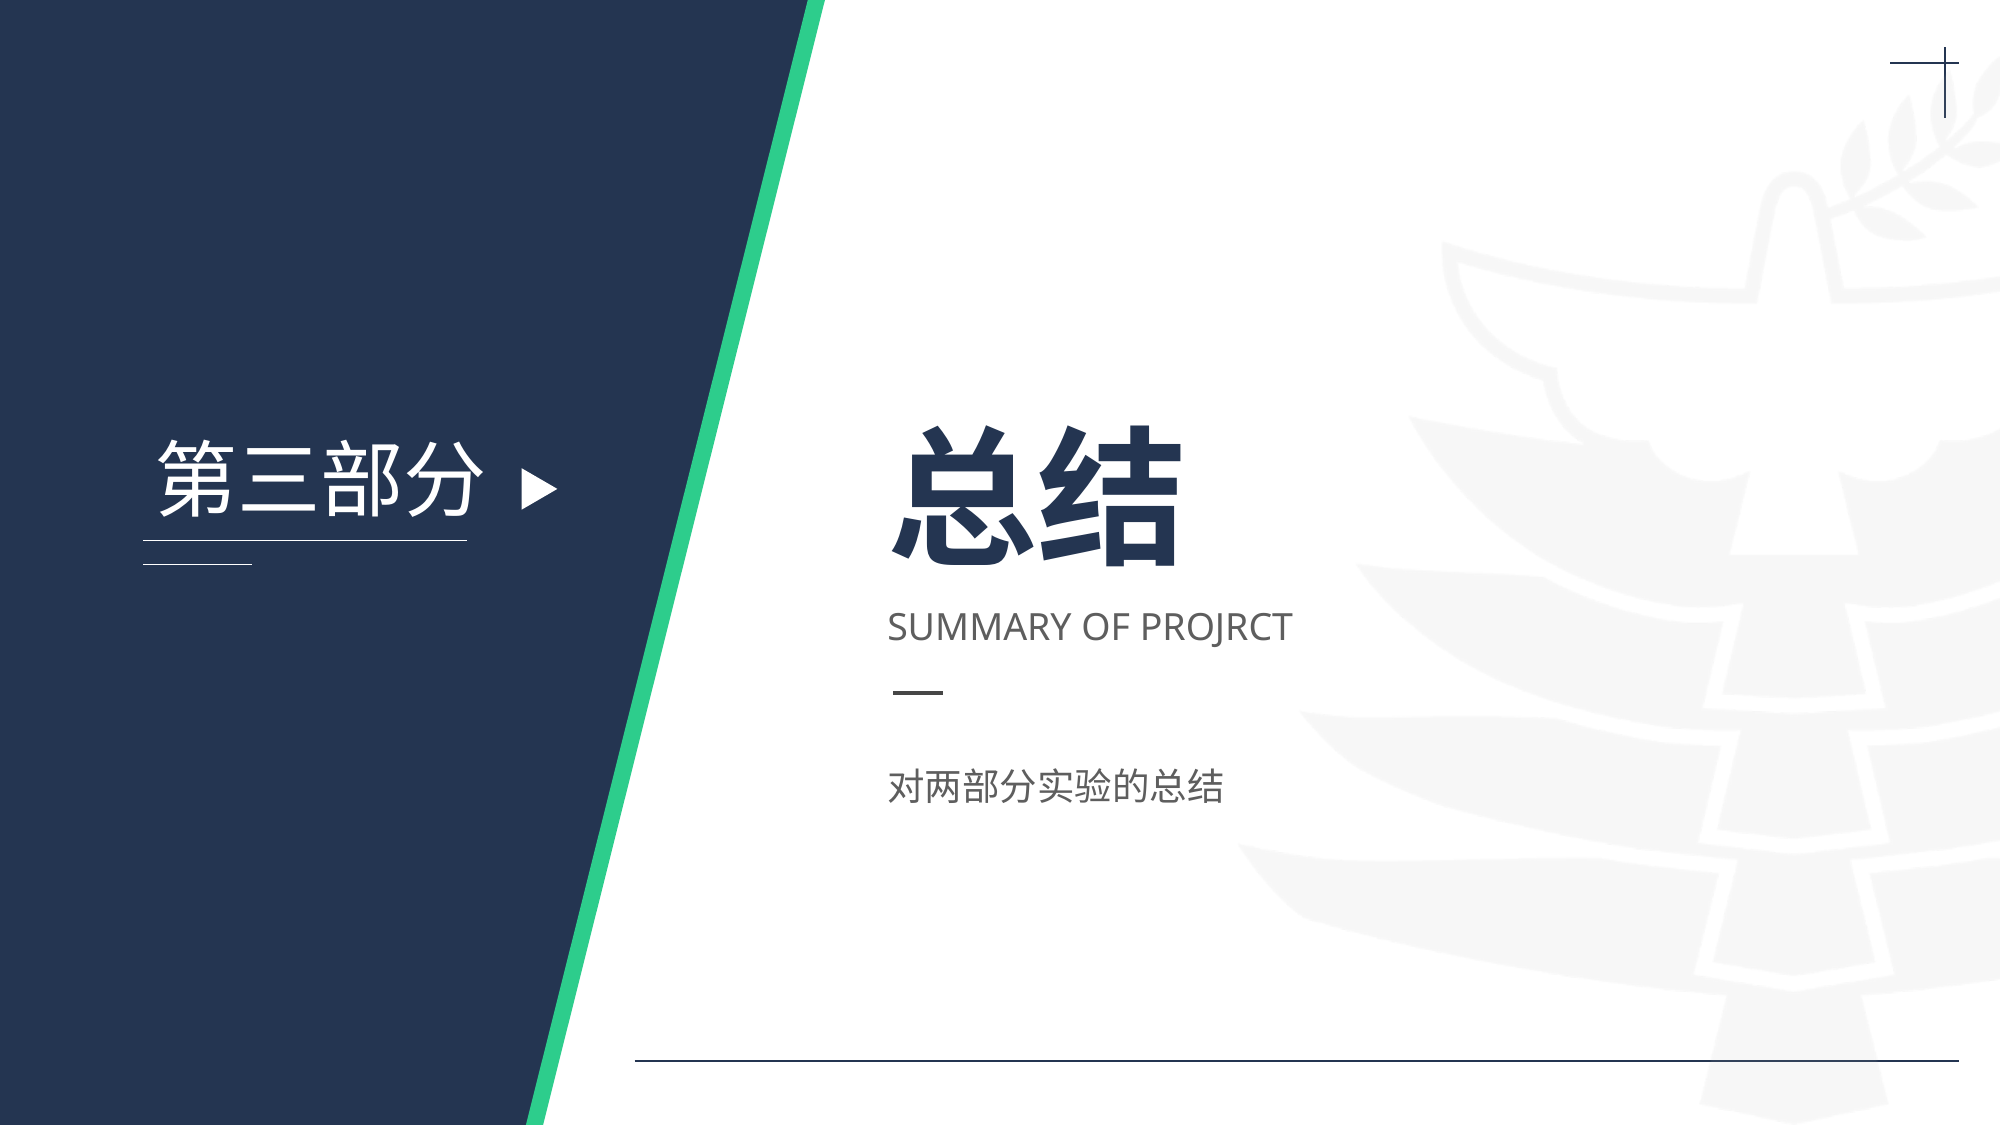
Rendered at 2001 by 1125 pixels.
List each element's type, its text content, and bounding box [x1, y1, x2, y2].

text_box SUMMARY OF PROJRCT [872, 595, 1500, 656]
title 总结 [872, 415, 1204, 595]
picture [1237, 52, 2000, 1125]
text_box 对两部分实验的总结 [872, 755, 1875, 816]
